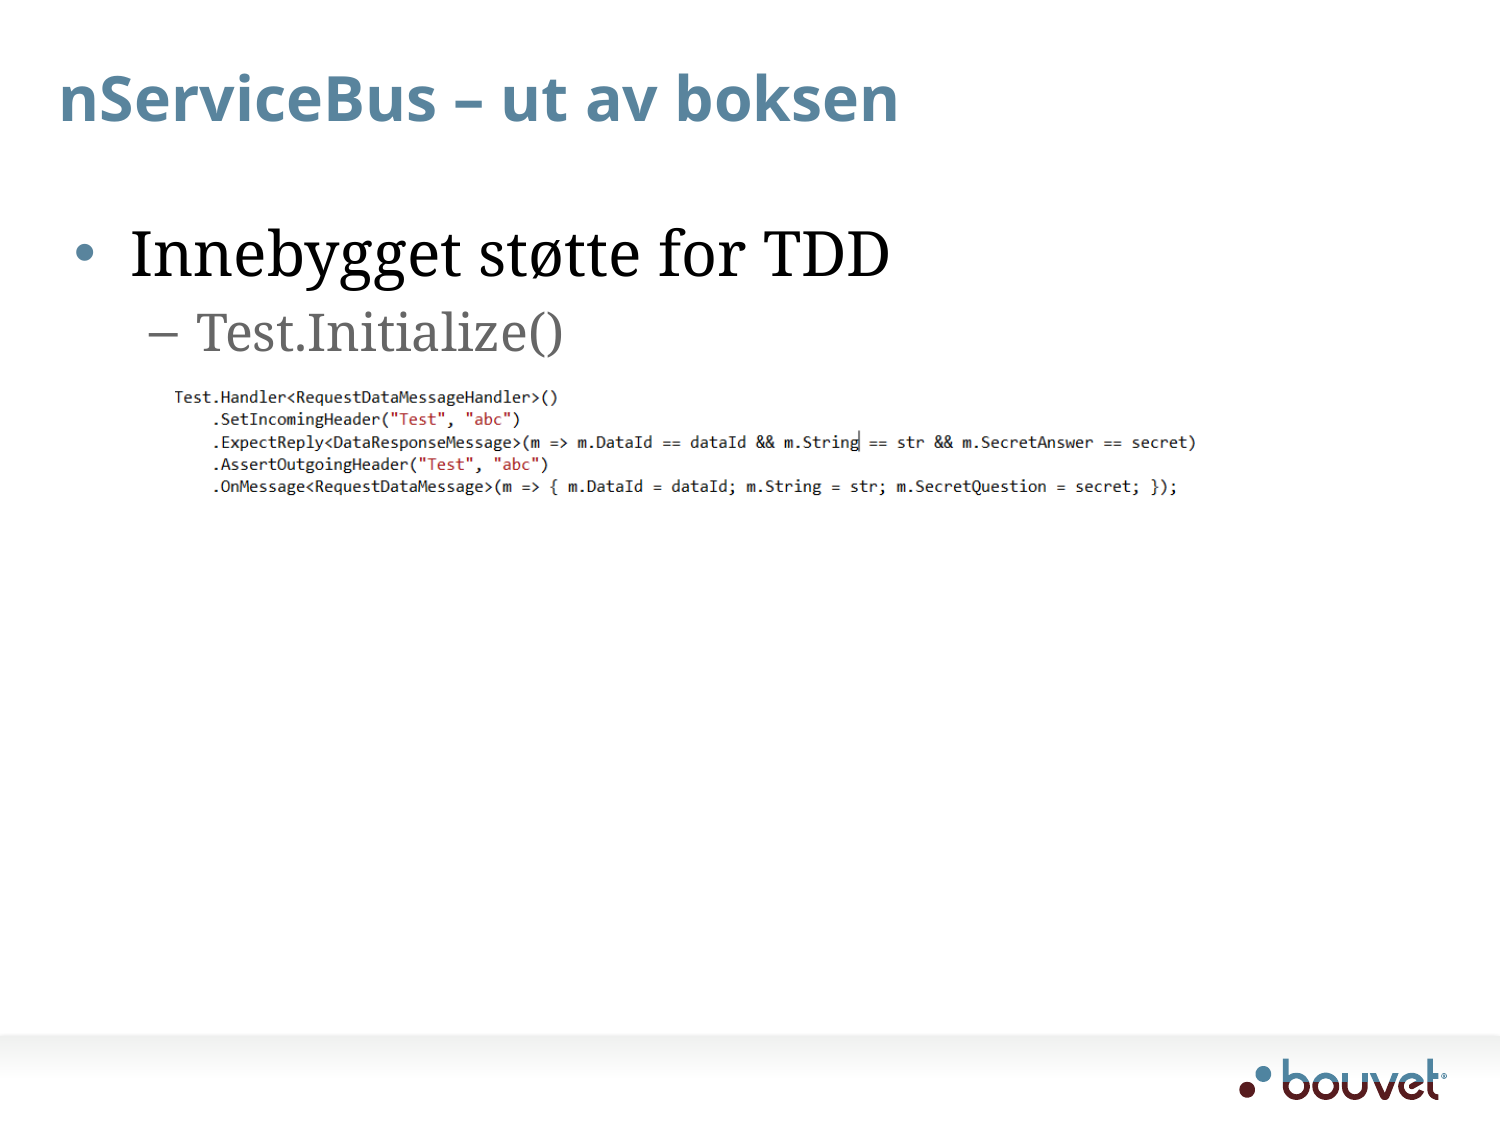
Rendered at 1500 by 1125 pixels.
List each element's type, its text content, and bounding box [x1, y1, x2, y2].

picture [175, 386, 1223, 514]
list Innebygget støtte for TDD Test.Initialize() [59, 206, 1447, 375]
title nServiceBus – ut av boksen [59, 59, 1447, 178]
